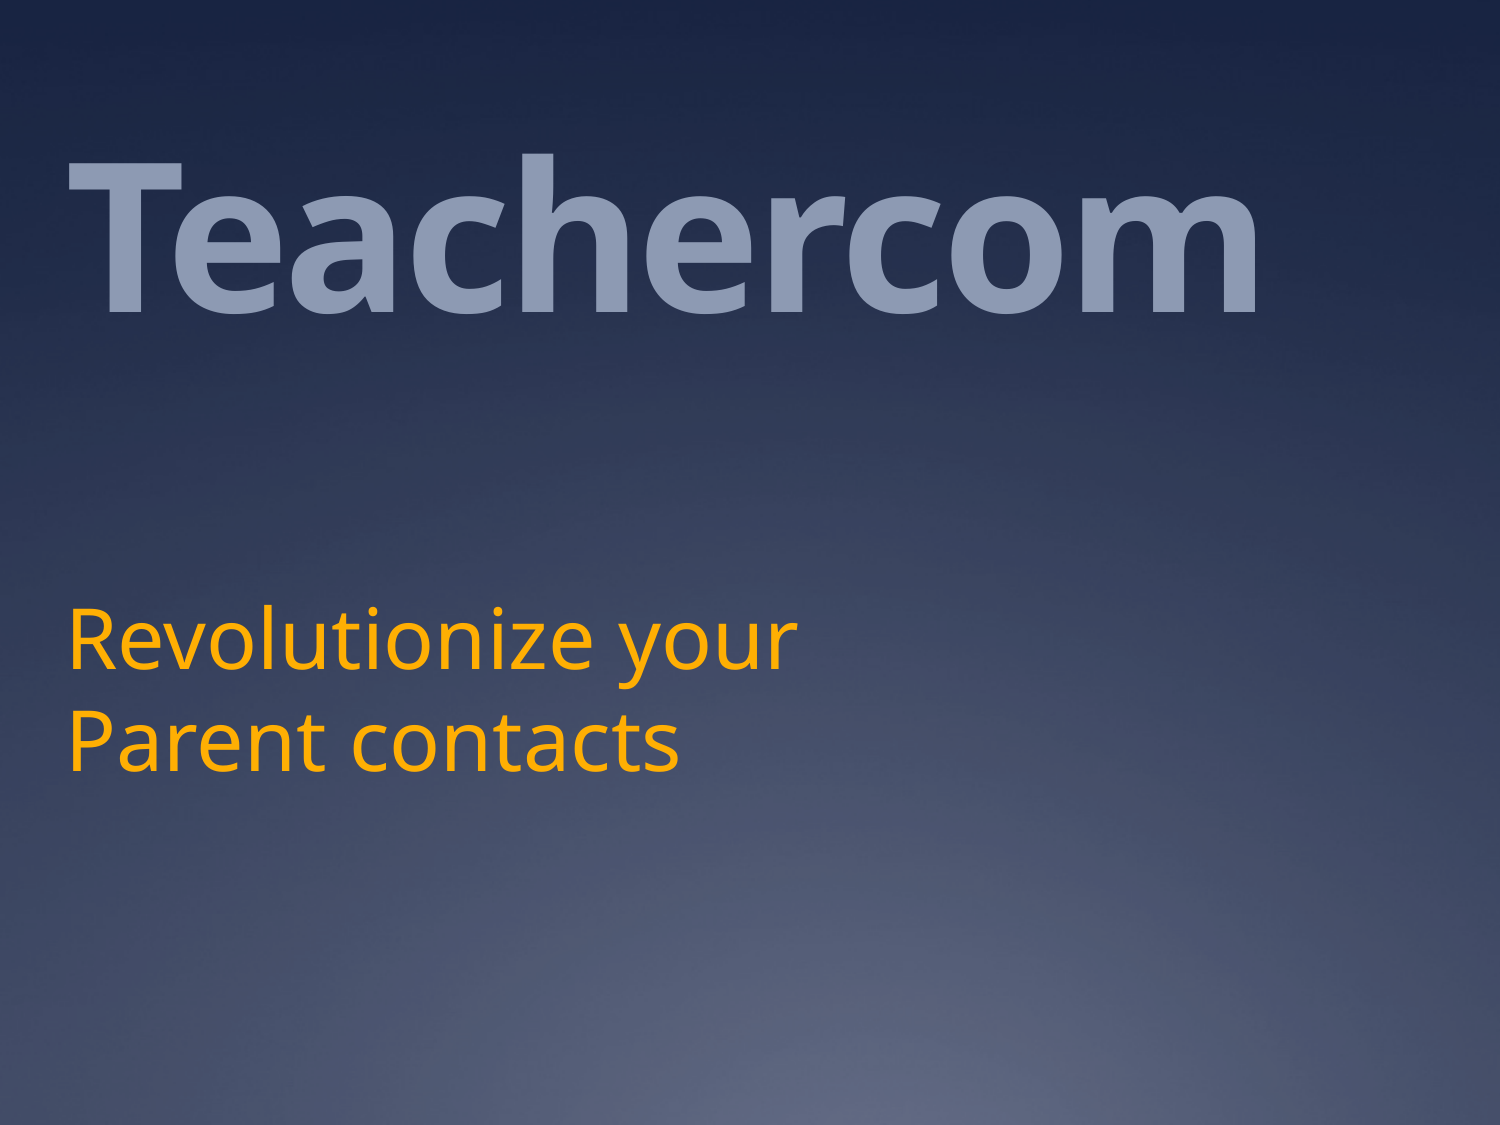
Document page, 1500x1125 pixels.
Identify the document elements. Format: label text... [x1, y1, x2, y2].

title Teachercom [50, 121, 1447, 570]
subtitle Revolutionize your Parent contacts [50, 575, 819, 796]
